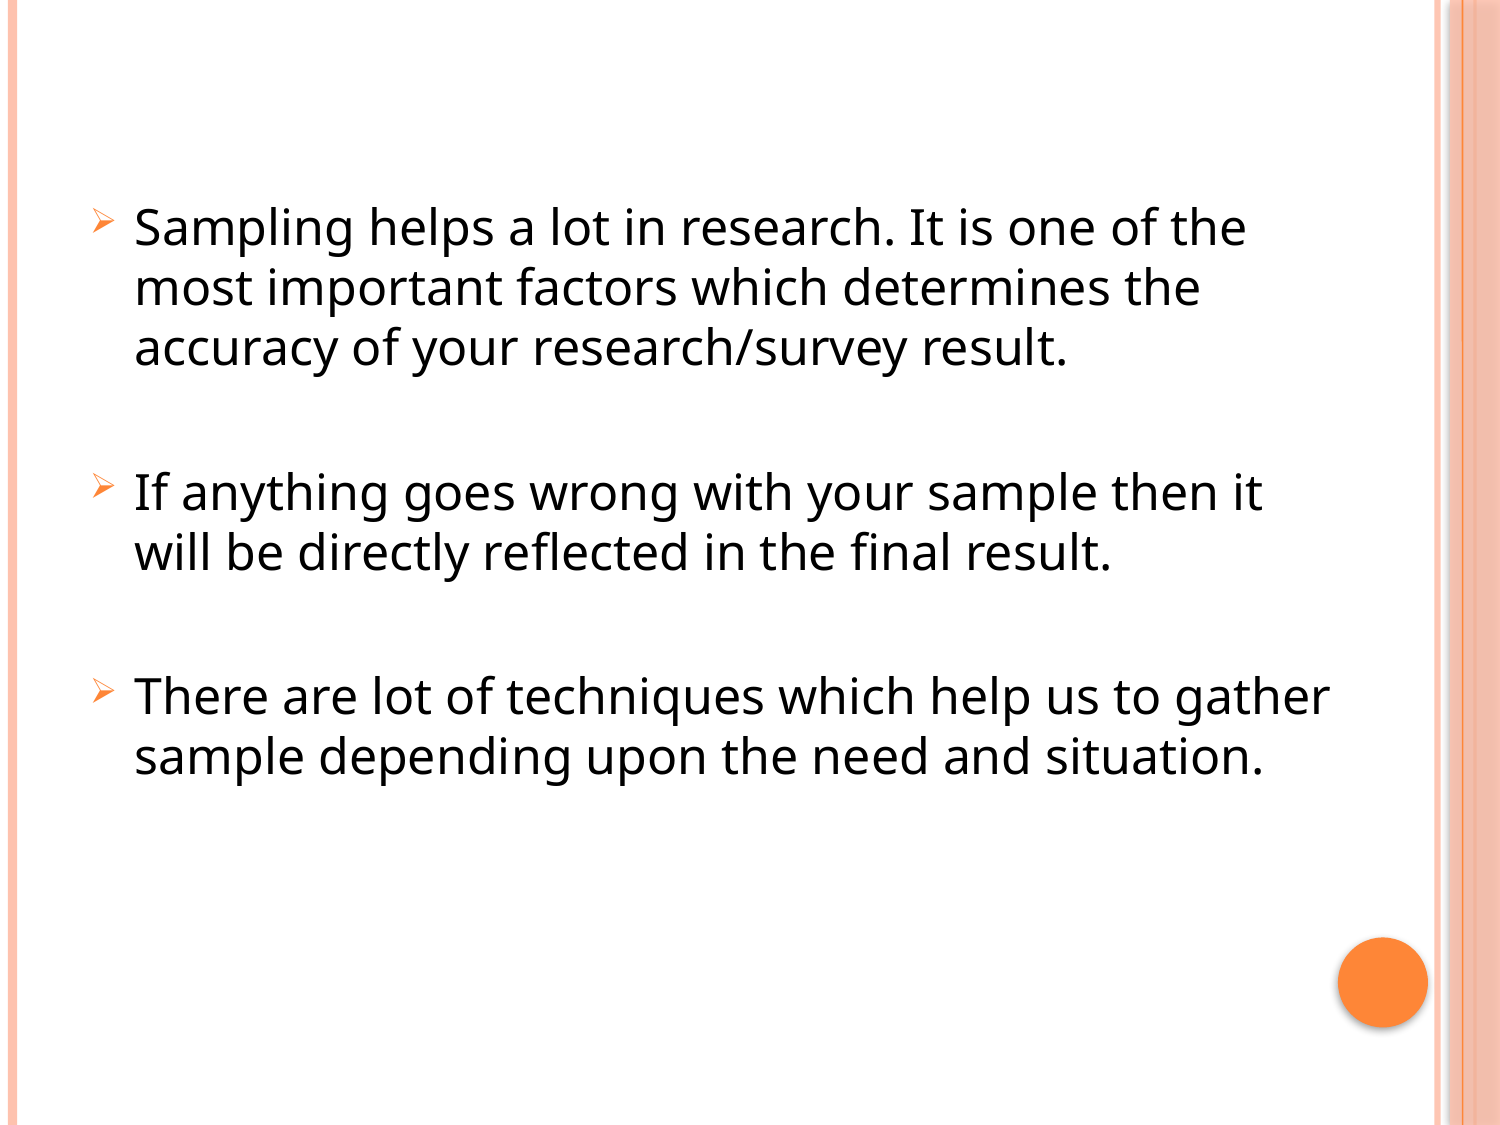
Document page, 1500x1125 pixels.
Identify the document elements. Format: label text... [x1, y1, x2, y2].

list Sampling helps a lot in research. It is one of the most important factors which determines the accuracy of your research/survey result. If anything goes wrong with your sample then it will be directly reflected in the final result. There are lot of techniques which help us to gather sample depending upon the need and situation. [75, 187, 1350, 963]
